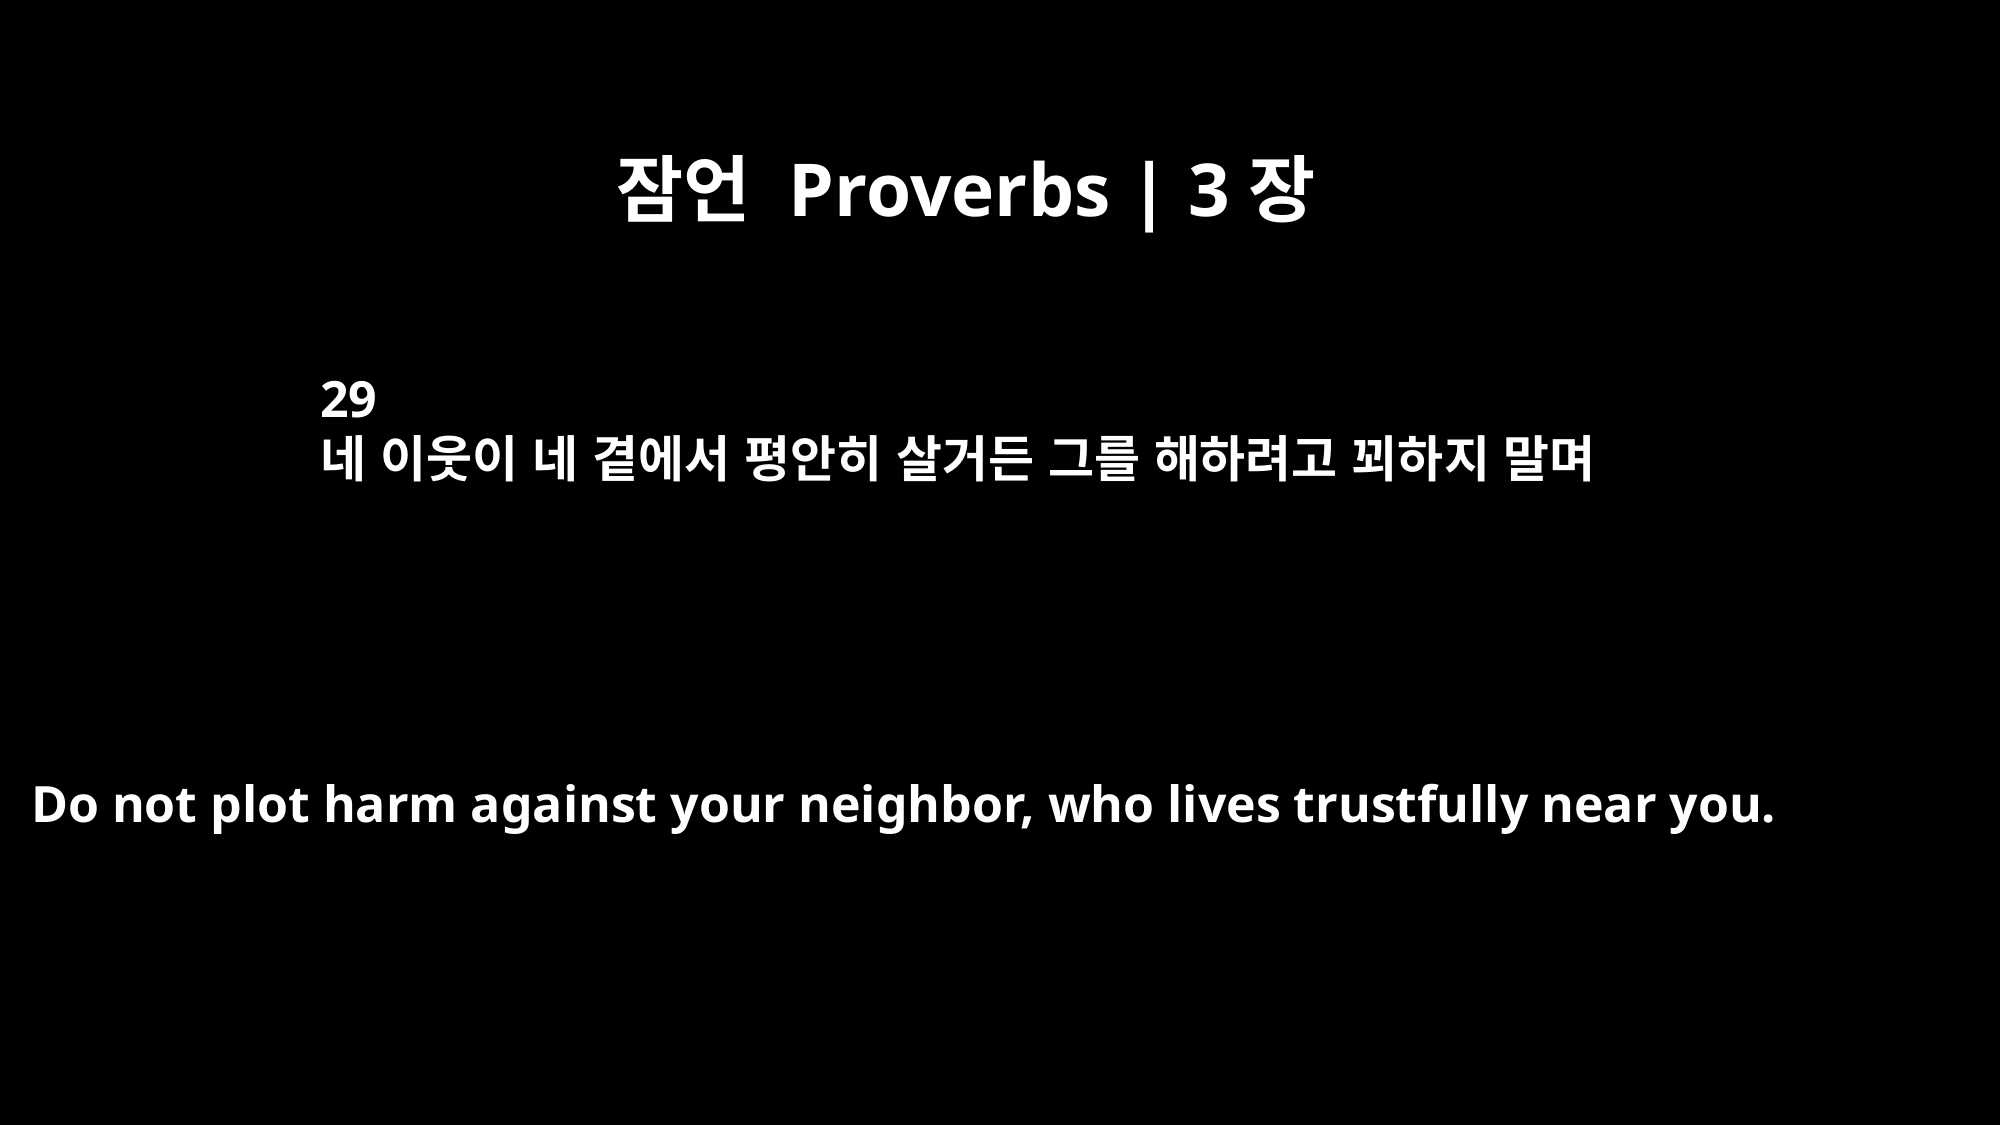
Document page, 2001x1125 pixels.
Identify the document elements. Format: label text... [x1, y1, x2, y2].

text_box 잠언 Proverbs | 3장 [601, 136, 1331, 239]
text_box Do not plot harm against your neighbor, who lives trustfully near you. [16, 764, 1792, 840]
text_box 29 네 이웃이 네 곁에서 평안히 살거든 그를 해하려고 꾀하지 말며 [305, 359, 1612, 495]
